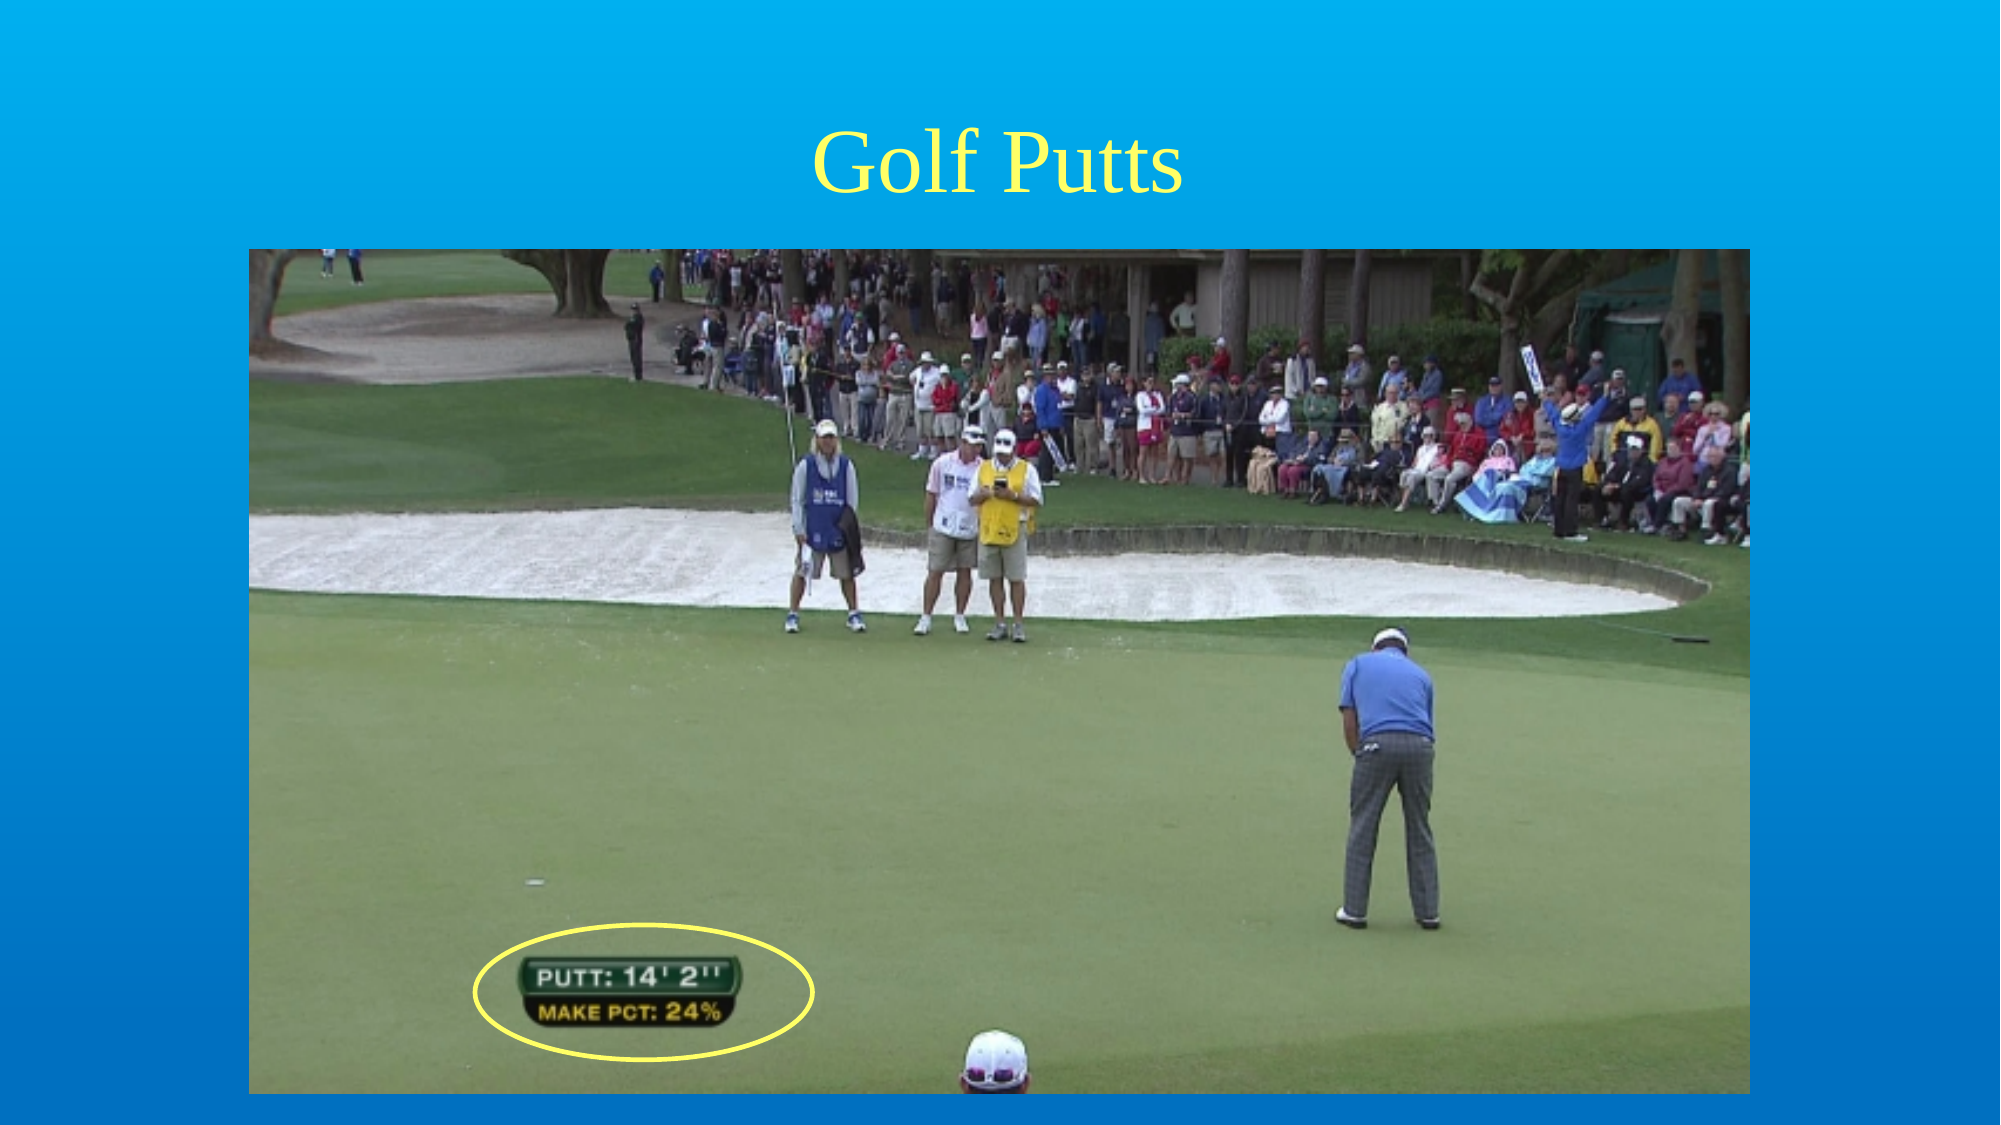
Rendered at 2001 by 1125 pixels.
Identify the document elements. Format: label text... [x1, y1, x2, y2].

picture [0, 250, 2000, 1094]
title Golf Putts [361, 62, 1637, 248]
